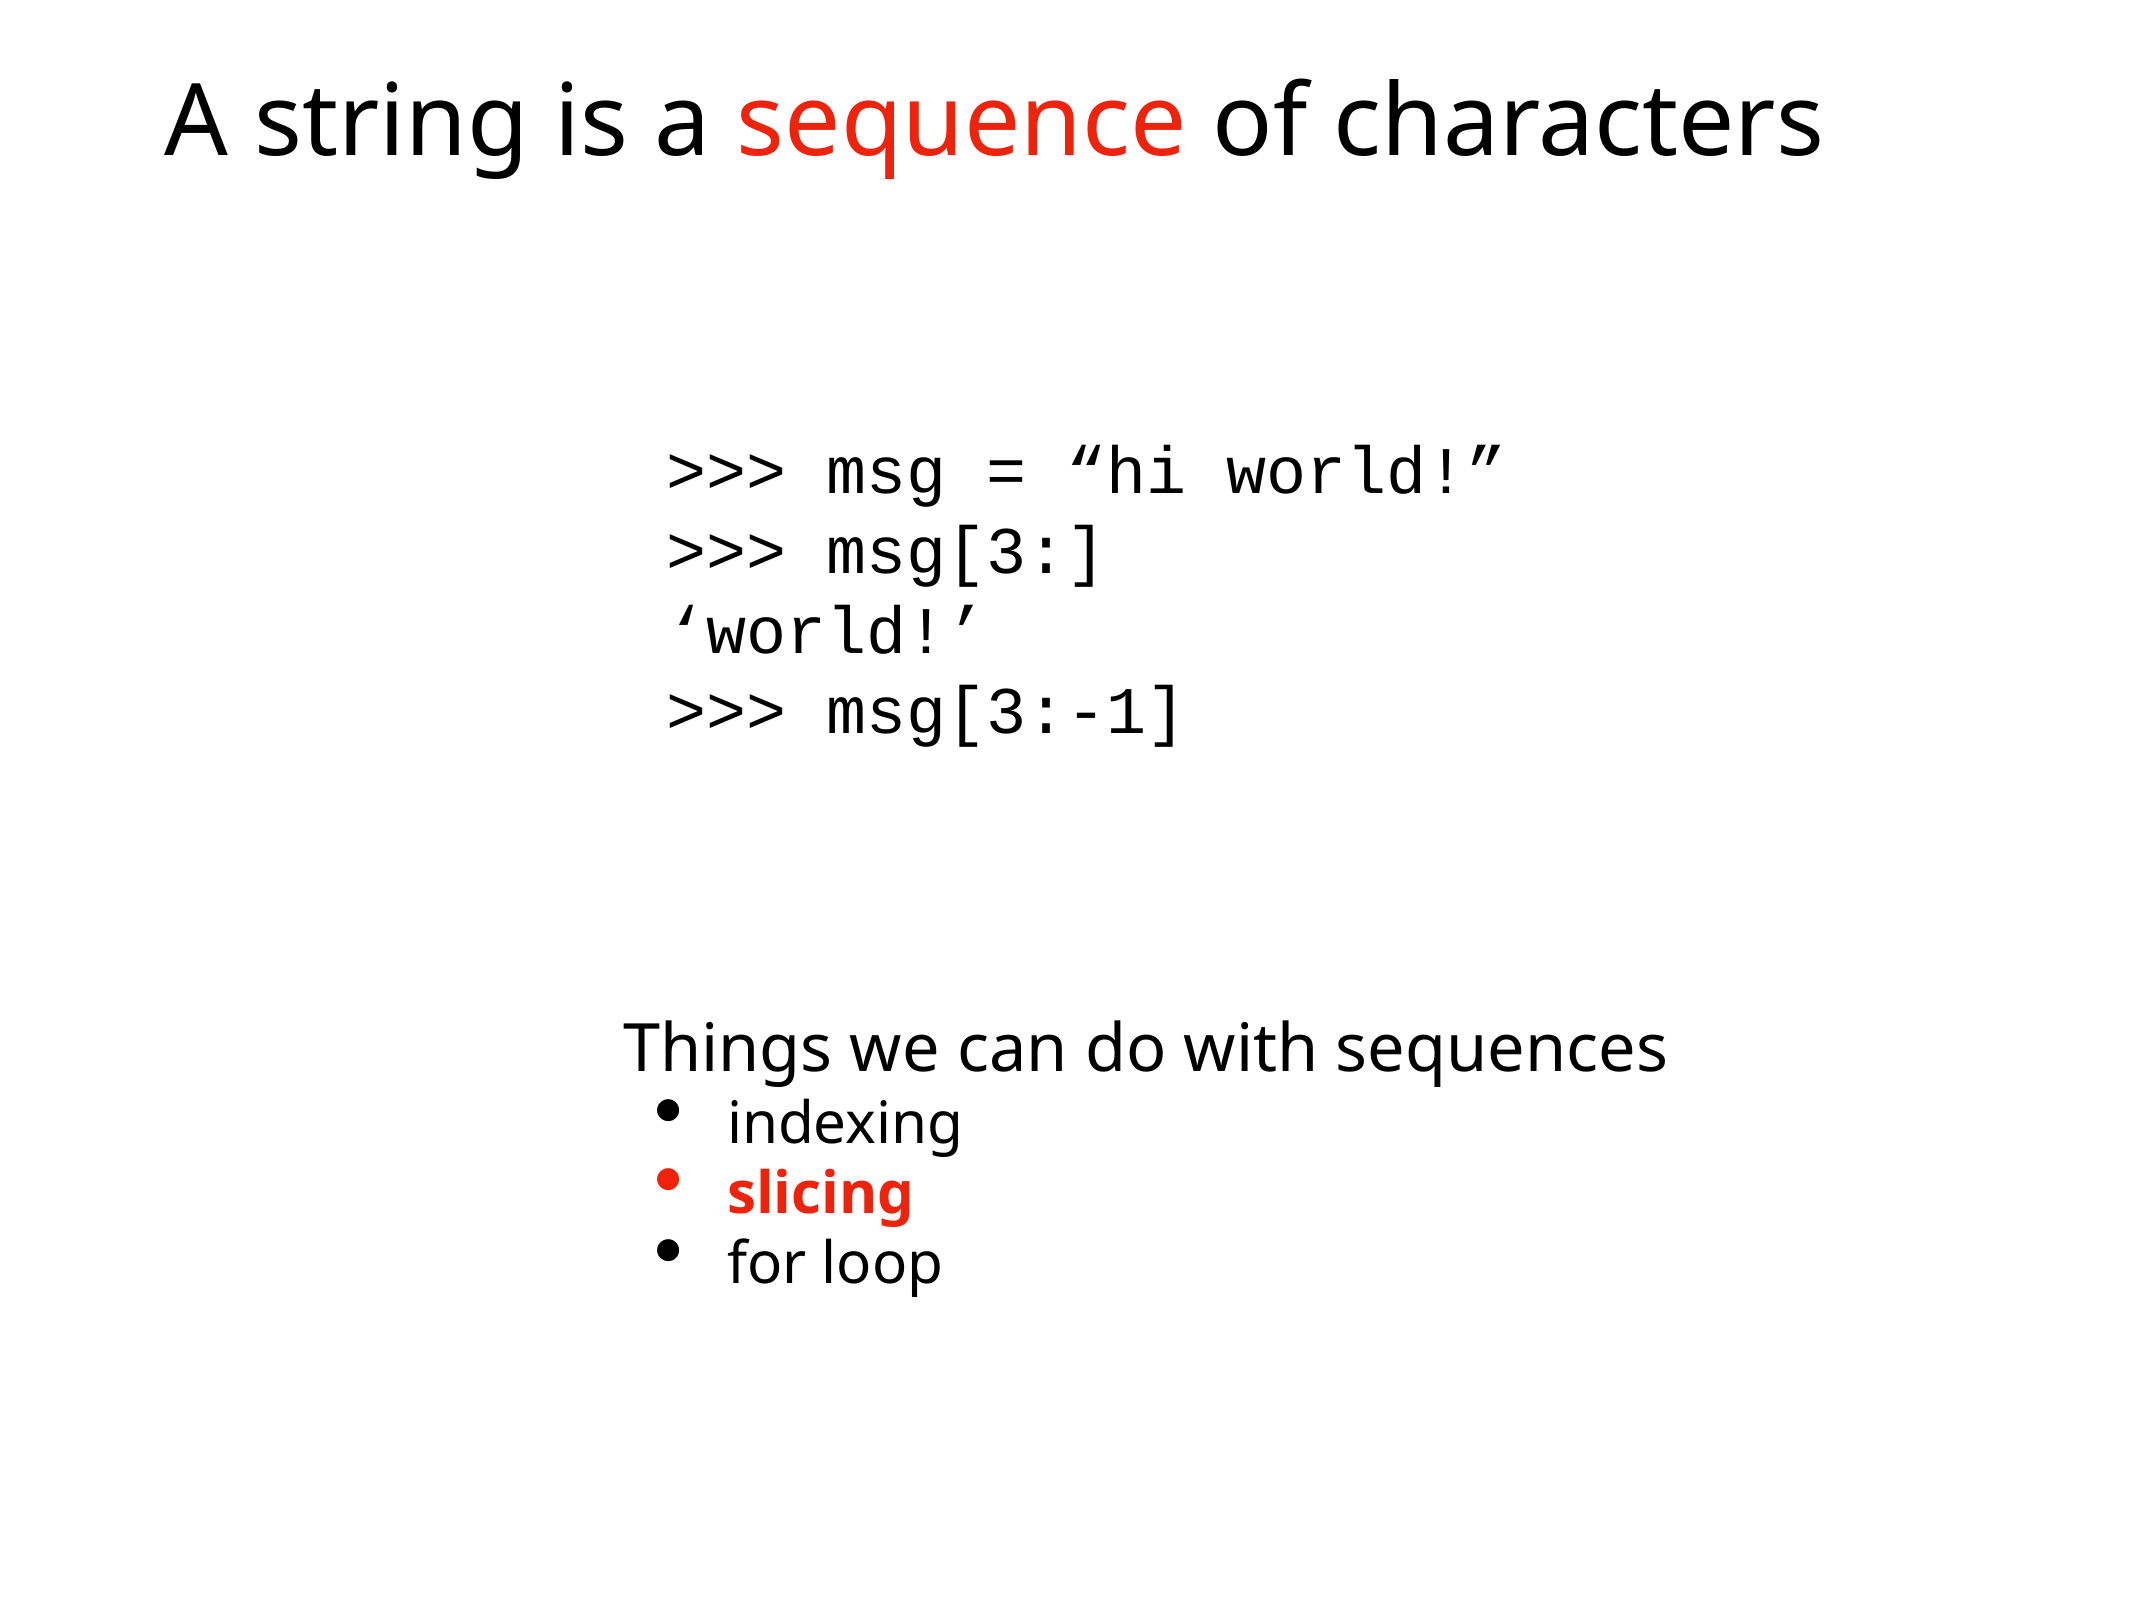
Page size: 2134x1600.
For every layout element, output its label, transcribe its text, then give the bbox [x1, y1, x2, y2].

text_box >>> msg = “hi world!” >>> msg[3:] ‘world!’ >>> msg[3:-1] [658, 418, 1515, 756]
title A string is a sequence of characters [155, 41, 1978, 191]
text_box Things we can do with sequences indexing slicing for loop [614, 996, 1678, 1304]
